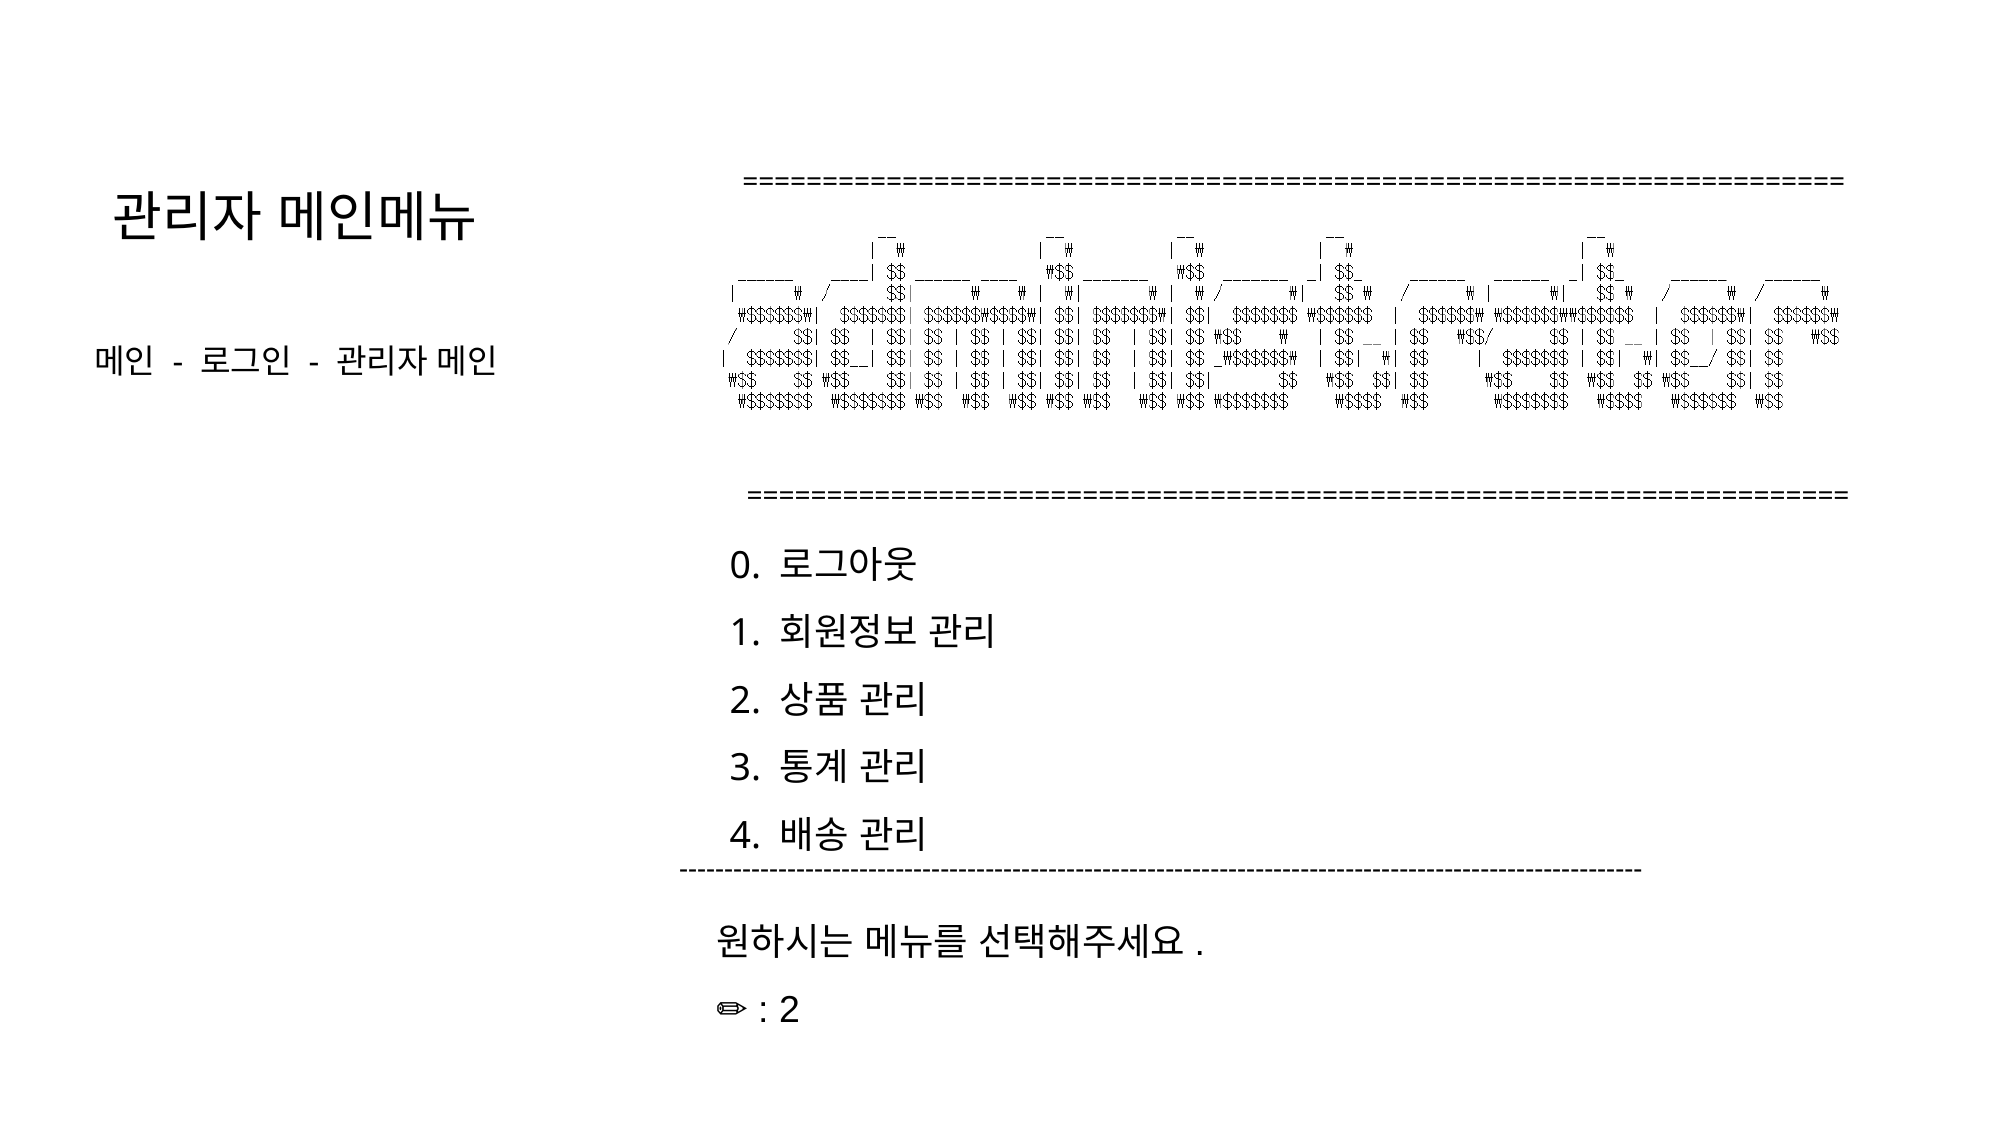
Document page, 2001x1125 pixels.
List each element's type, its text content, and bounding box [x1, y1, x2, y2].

text_box 메인 - 로그인 - 관리자 메인 [79, 337, 592, 753]
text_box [592, 155, 2000, 1031]
text_box 관리자 메인메뉴 [98, 174, 494, 255]
